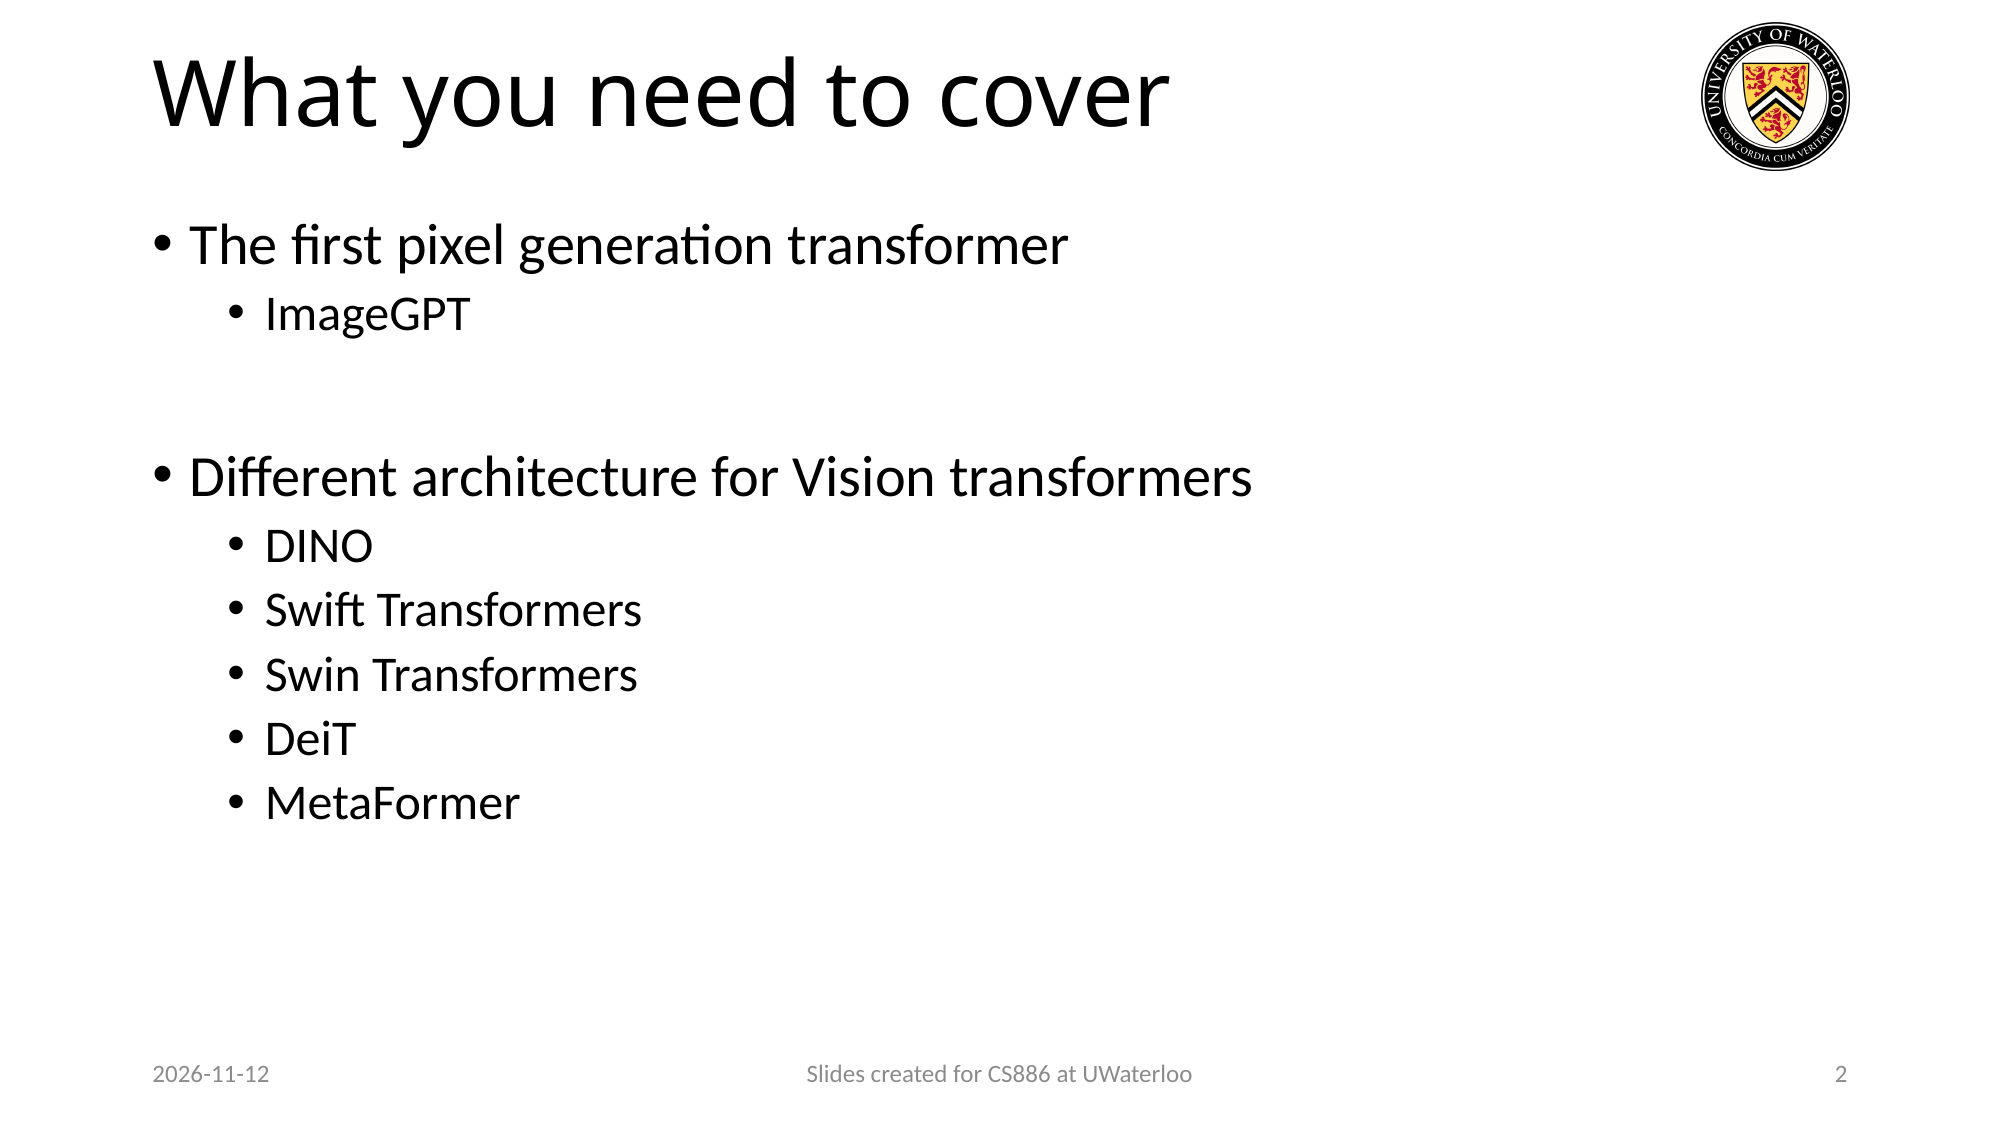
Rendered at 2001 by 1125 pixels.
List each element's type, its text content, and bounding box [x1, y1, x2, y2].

slide_number 2 [1412, 1042, 1863, 1103]
list The first pixel generation transformer ImageGPT Different architecture for Vision transformers DINO Swift Transformers Swin Transformers DeiT MetaFormer [137, 206, 1863, 1014]
title What you need to cover [137, 22, 1863, 171]
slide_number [137, 1042, 588, 1103]
footer Slides created for CS886 at UWaterloo [662, 1042, 1338, 1103]
